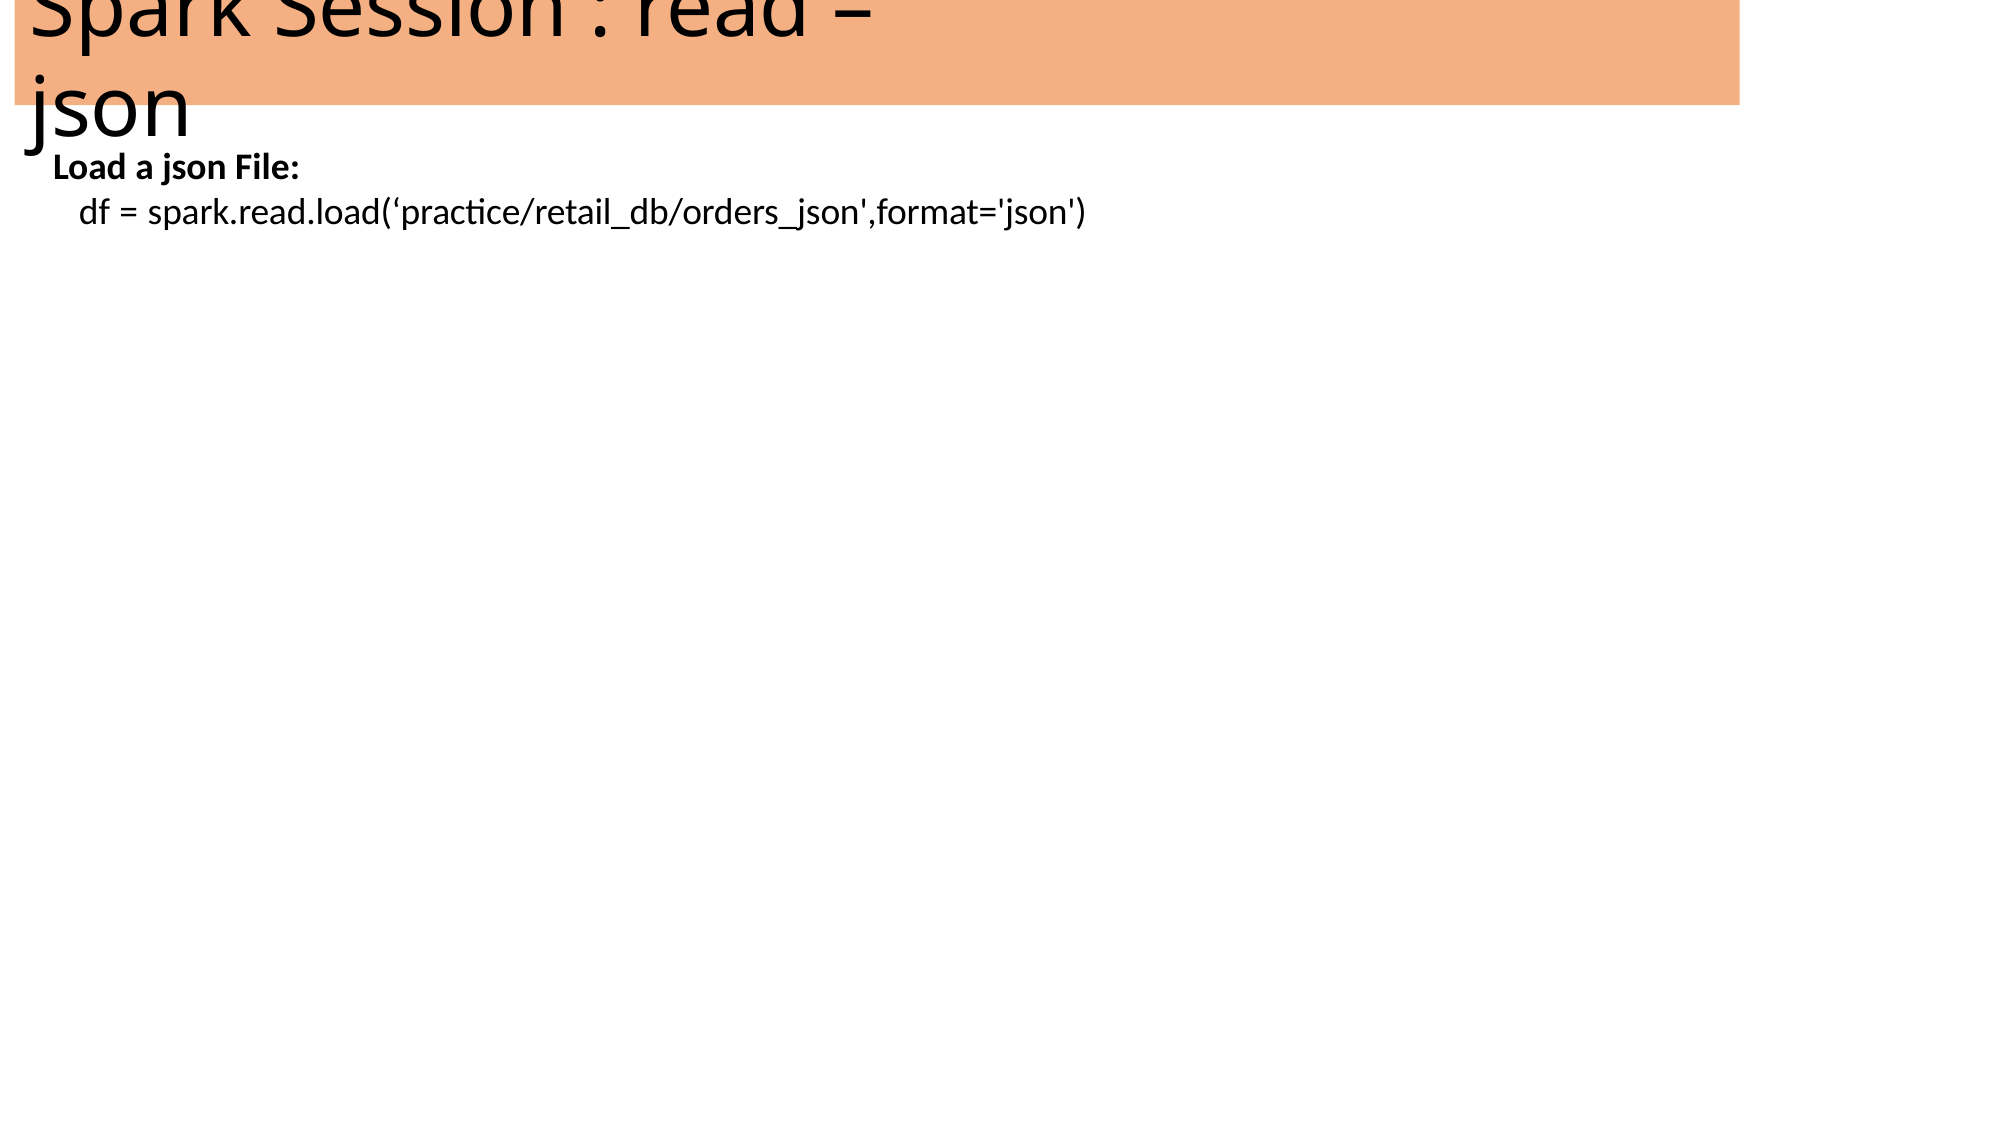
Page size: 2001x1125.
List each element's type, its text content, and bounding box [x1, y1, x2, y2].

text_box [913, 0, 1740, 106]
text_box [14, 0, 27, 106]
title Spark Session : read – json [27, 0, 913, 154]
text_box Load a json File: df = spark.read.load(‘practice/retail_db/orders_json',format='json') [51, 140, 1103, 233]
